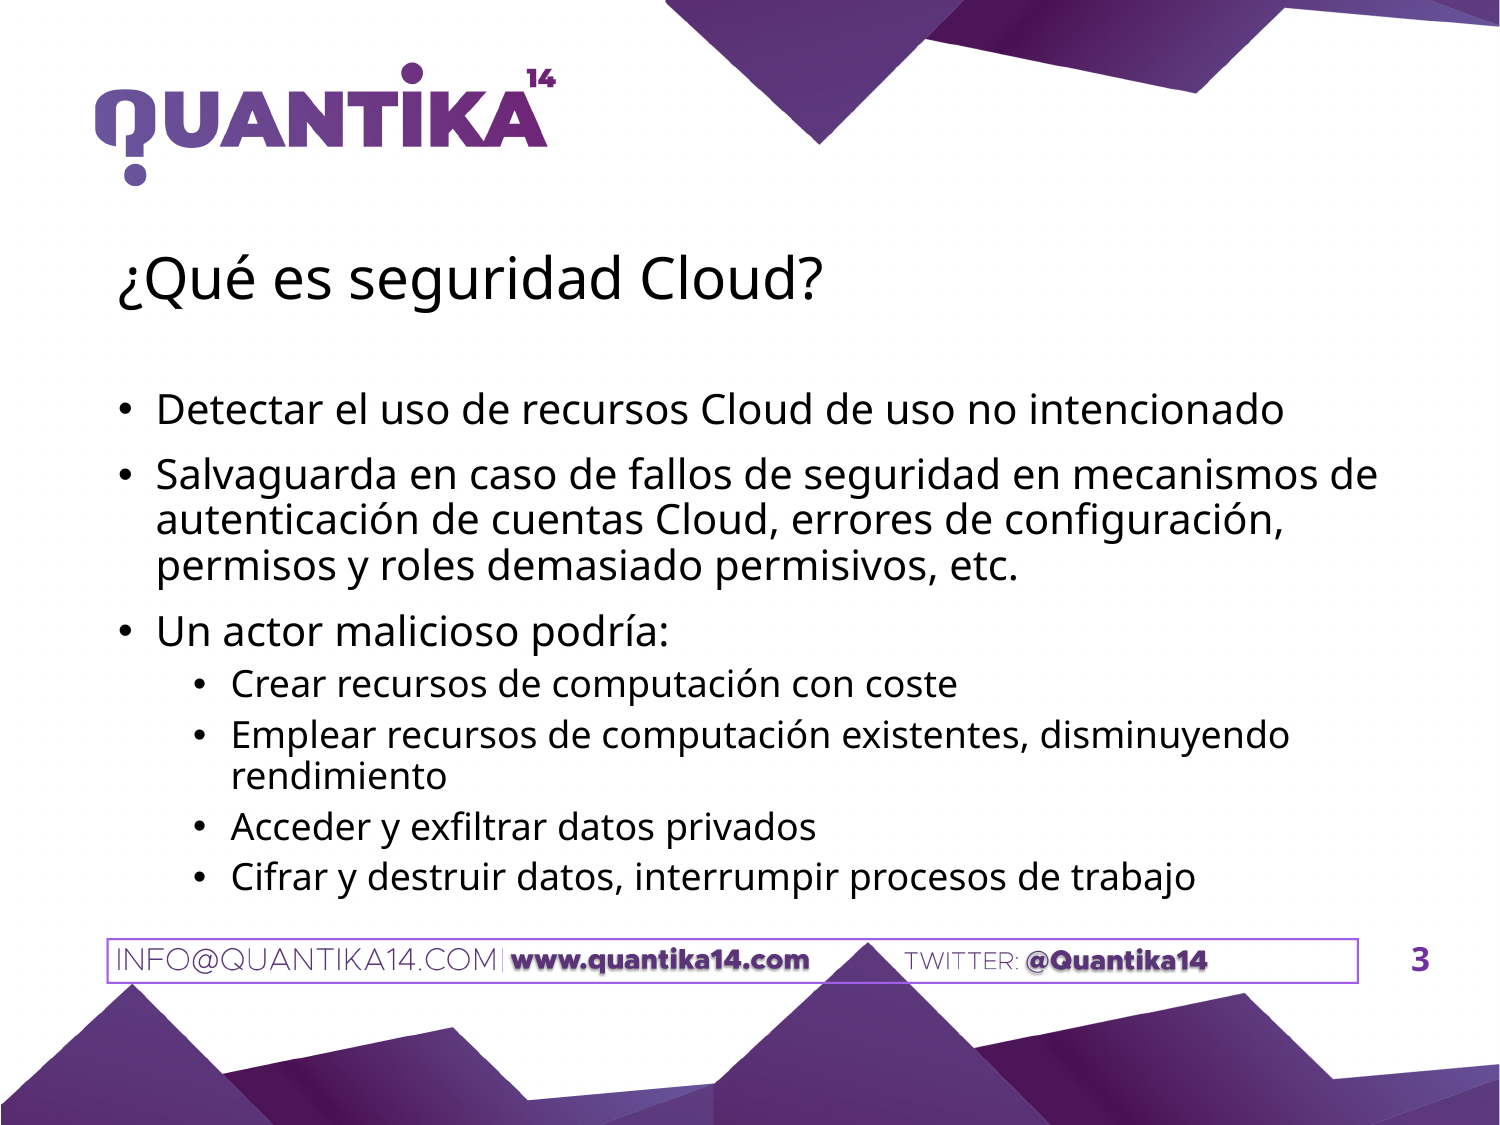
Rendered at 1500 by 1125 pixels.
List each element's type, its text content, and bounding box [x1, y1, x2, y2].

picture [0, 0, 1500, 1125]
title ¿Qué es seguridad Cloud? [103, 206, 1397, 356]
list Detectar el uso de recursos Cloud de uso no intencionado Salvaguarda en caso de fallos de seguridad en mecanismos de autenticación de cuentas Cloud, errores de configuración, permisos y roles demasiado permisivos, etc. Un actor malicioso podría: Crear recursos de computación con coste Emplear recursos de computación existentes, disminuyendo rendimiento Acceder y exfiltrar datos privados Cifrar y destruir datos, interrumpir procesos de trabajo [103, 380, 1397, 919]
